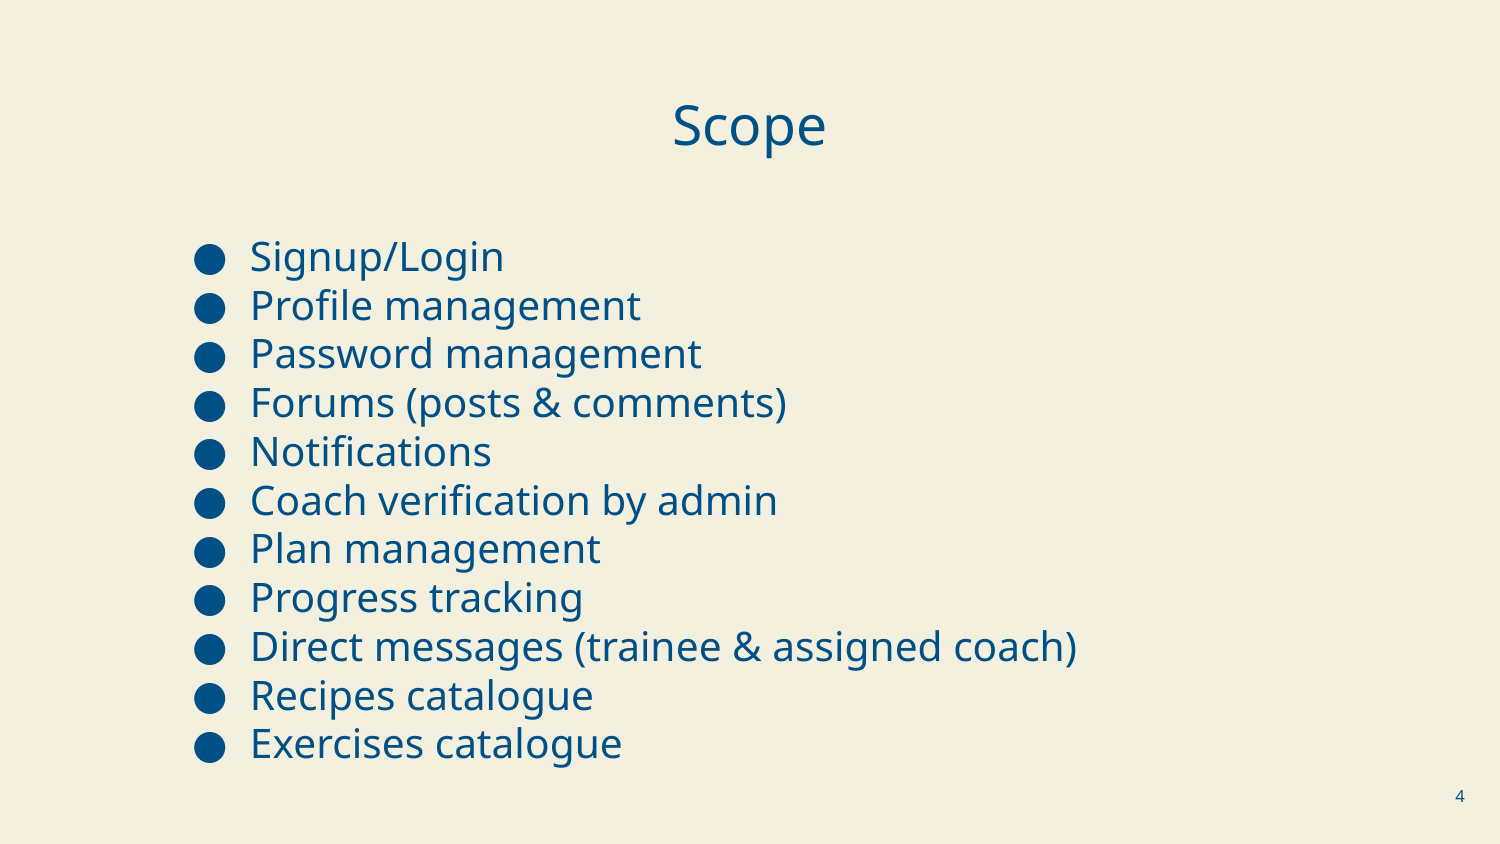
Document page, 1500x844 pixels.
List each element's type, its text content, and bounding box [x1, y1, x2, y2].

subtitle Scope [159, 0, 1340, 383]
slide_number ‹#› [1389, 764, 1480, 830]
subtitle Signup/Login Profile management Password management Forums (posts & comments) Notifications Coach verification by admin Plan management Progress tracking Direct messages (trainee & assigned coach) Recipes catalogue Exercises catalogue [159, 383, 1340, 782]
